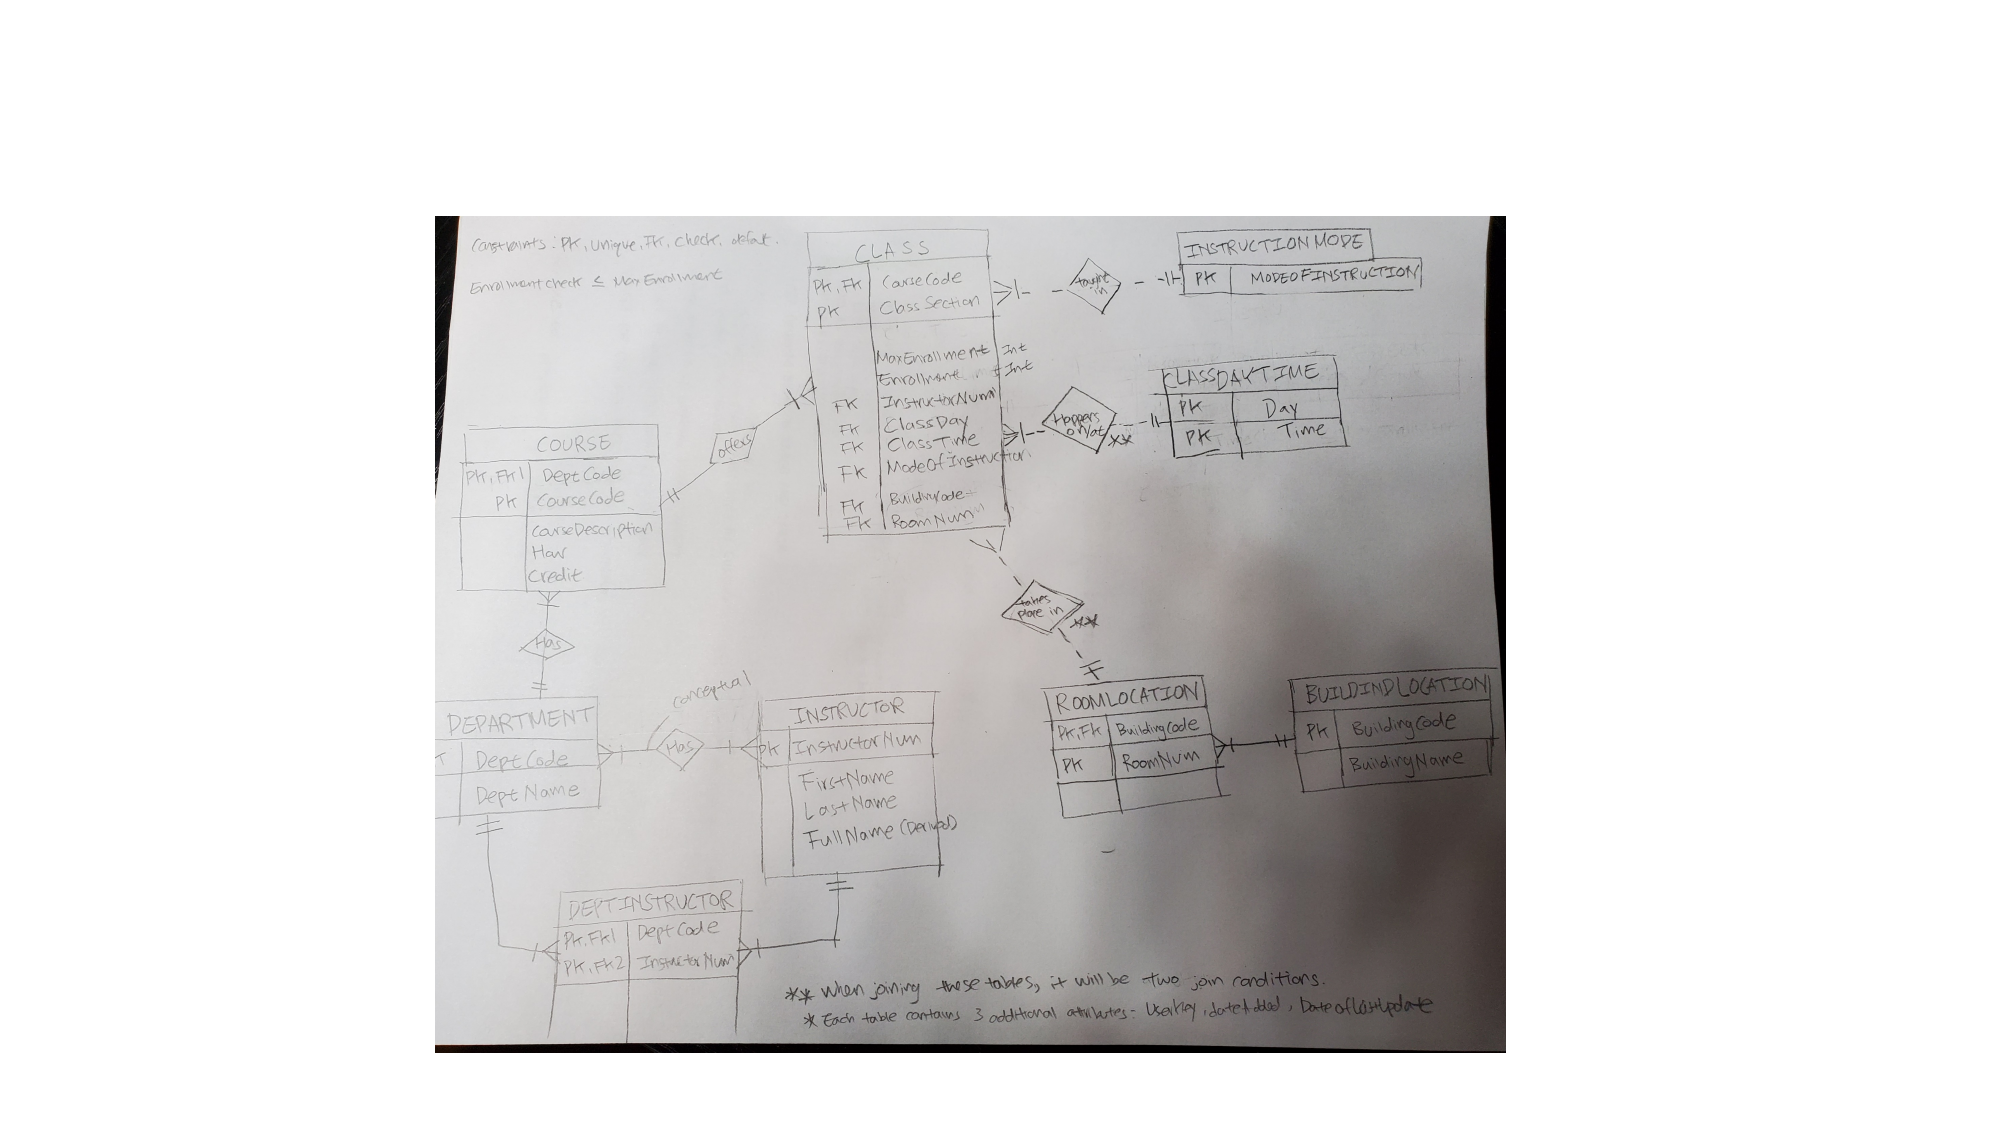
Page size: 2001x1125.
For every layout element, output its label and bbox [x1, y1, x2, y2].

picture [434, 216, 1506, 1053]
